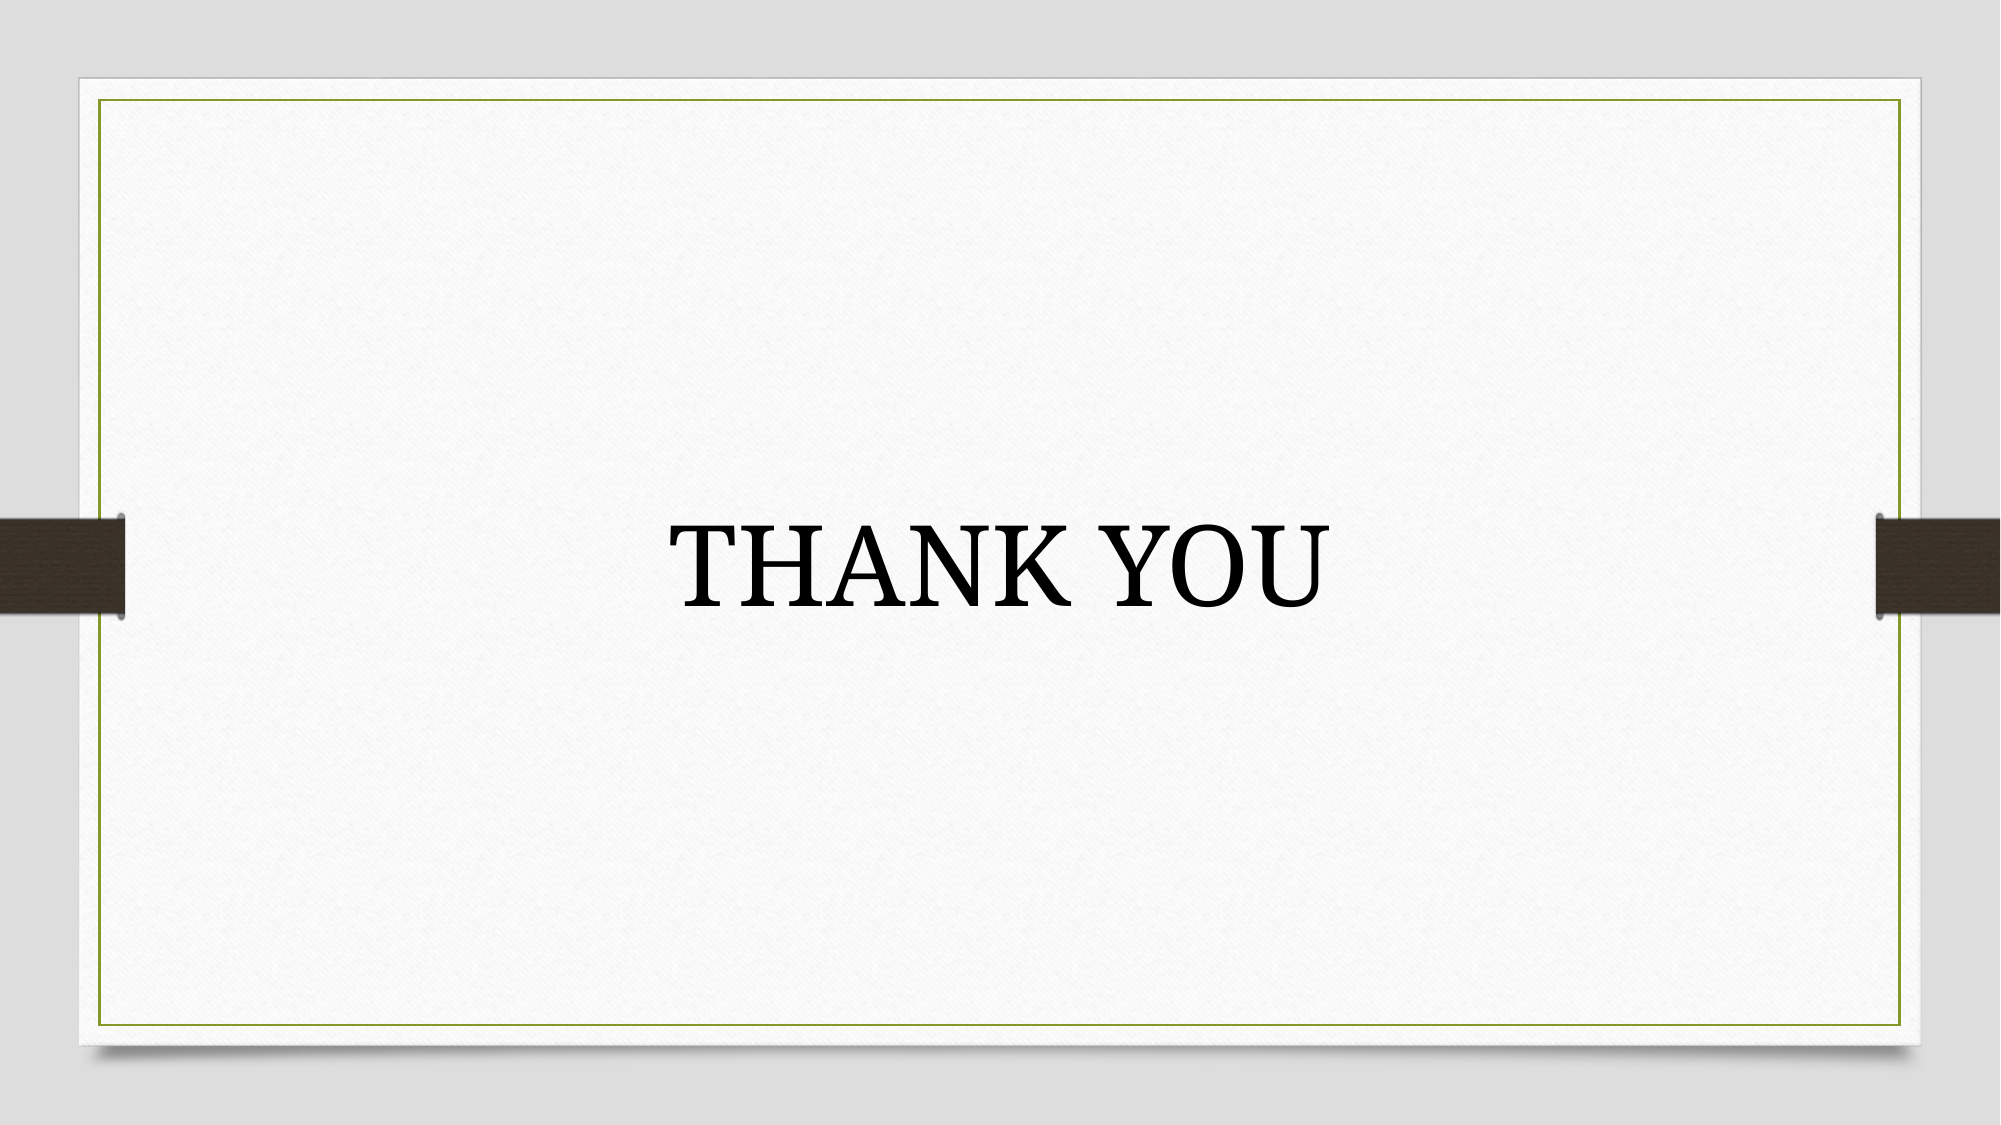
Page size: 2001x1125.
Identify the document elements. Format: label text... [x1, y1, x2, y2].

text_box THANK YOU [651, 486, 1349, 637]
picture [0, 0, 2001, 1125]
